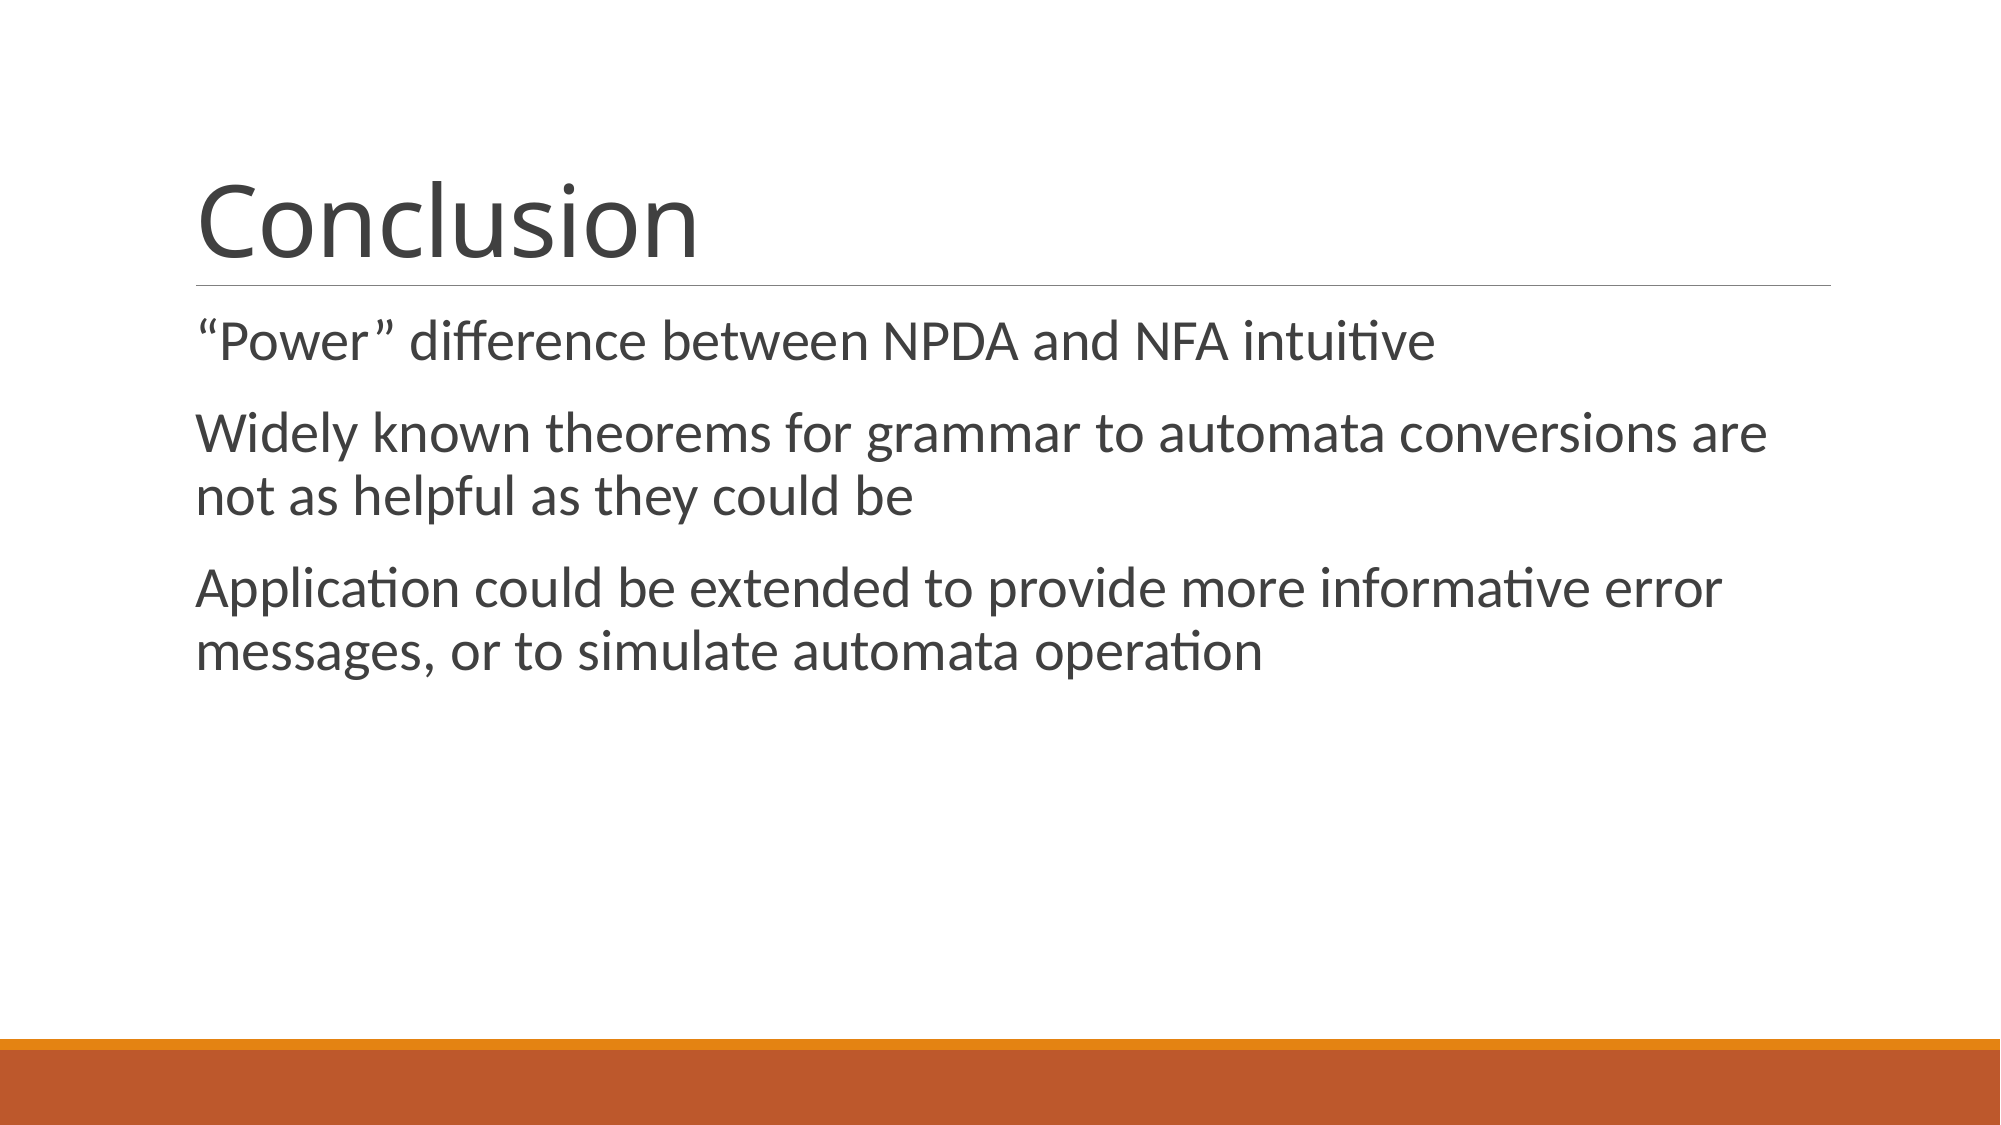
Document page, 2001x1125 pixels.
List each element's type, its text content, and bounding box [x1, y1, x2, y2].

list “Power” difference between NPDA and NFA intuitive Widely known theorems for grammar to automata conversions are not as helpful as they could be Application could be extended to provide more informative error messages, or to simulate automata operation [180, 302, 1830, 963]
title Conclusion [180, 47, 1830, 285]
